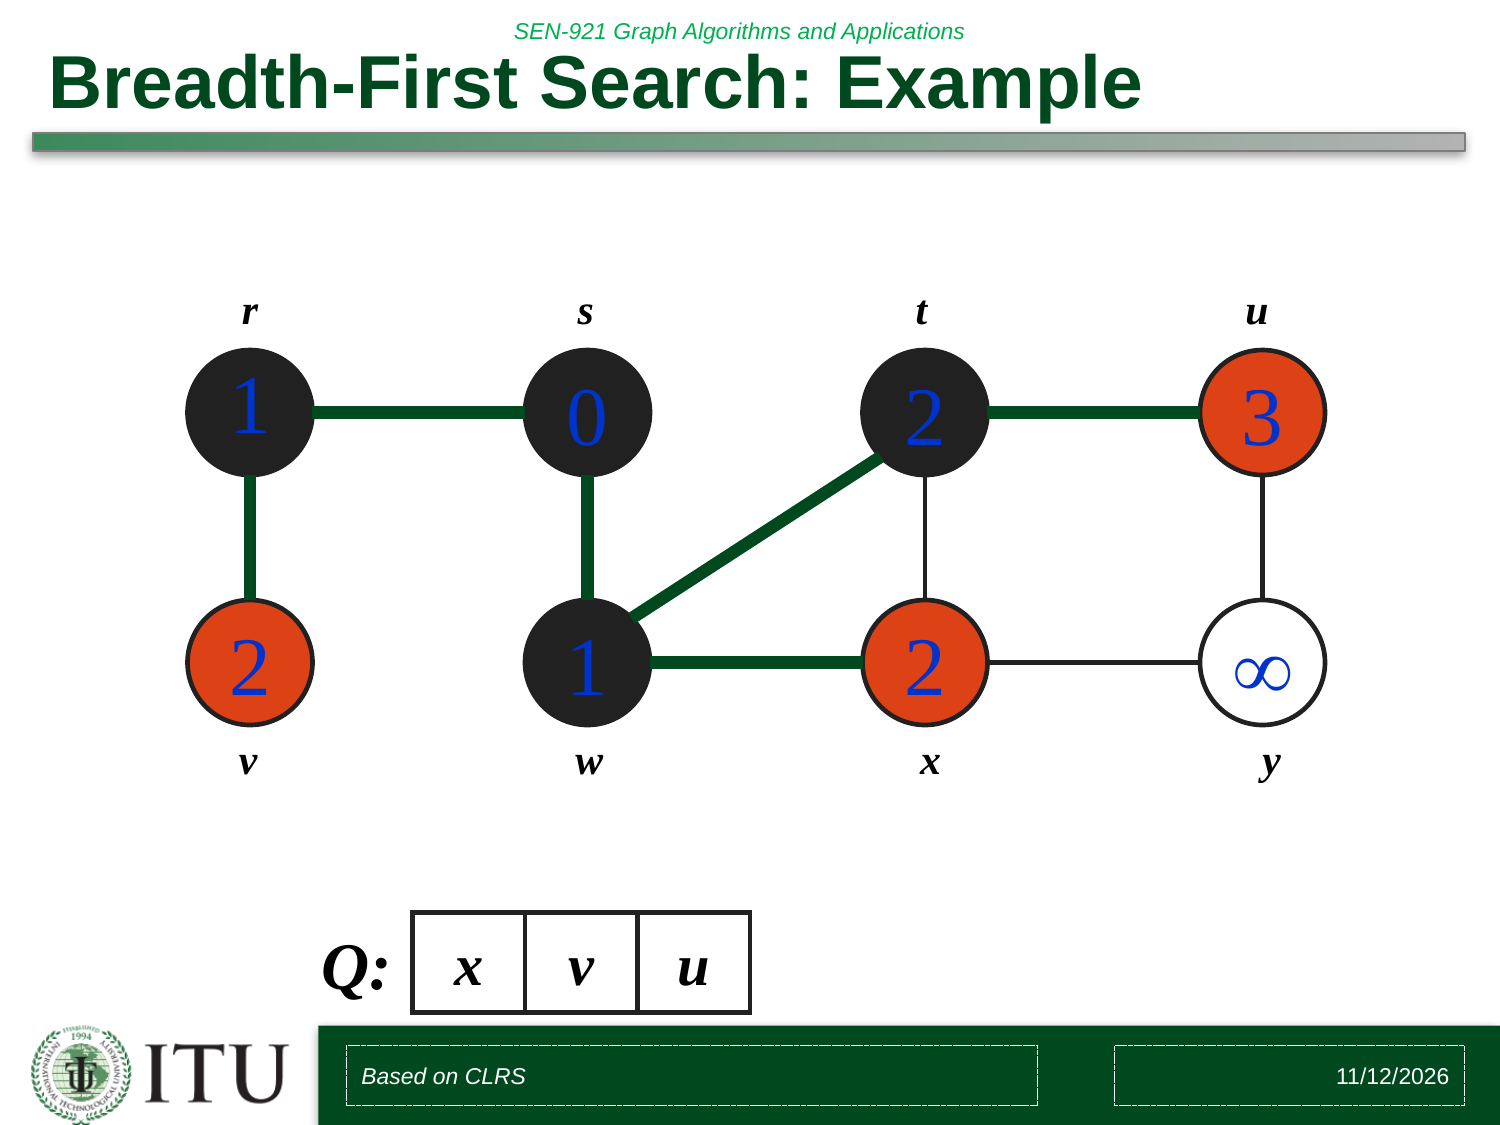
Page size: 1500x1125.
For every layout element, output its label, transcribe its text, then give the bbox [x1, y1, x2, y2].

text_box 2 [862, 600, 988, 725]
text_box v [224, 725, 273, 790]
text_box x [412, 912, 525, 1013]
text_box y [1247, 725, 1296, 790]
text_box s [562, 275, 609, 340]
text_box 2 [187, 600, 313, 725]
title Breadth-First Search: Example [33, 24, 1465, 134]
text_box 1 [525, 600, 650, 725]
text_box 0 [525, 350, 651, 475]
text_box x [905, 725, 956, 790]
text_box 3 [1200, 350, 1326, 475]
text_box  [1200, 600, 1326, 725]
text_box 2 [862, 350, 988, 475]
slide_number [1114, 1045, 1465, 1106]
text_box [631, 458, 882, 617]
text_box v [525, 912, 637, 1013]
text_box Q: [300, 912, 412, 1013]
text_box t [900, 275, 942, 340]
text_box u [1230, 275, 1284, 340]
text_box w [560, 725, 619, 790]
text_box u [637, 912, 750, 1013]
footer Based on CLRS [346, 1045, 1038, 1106]
text_box 1 [187, 350, 313, 475]
text_box r [227, 275, 273, 340]
